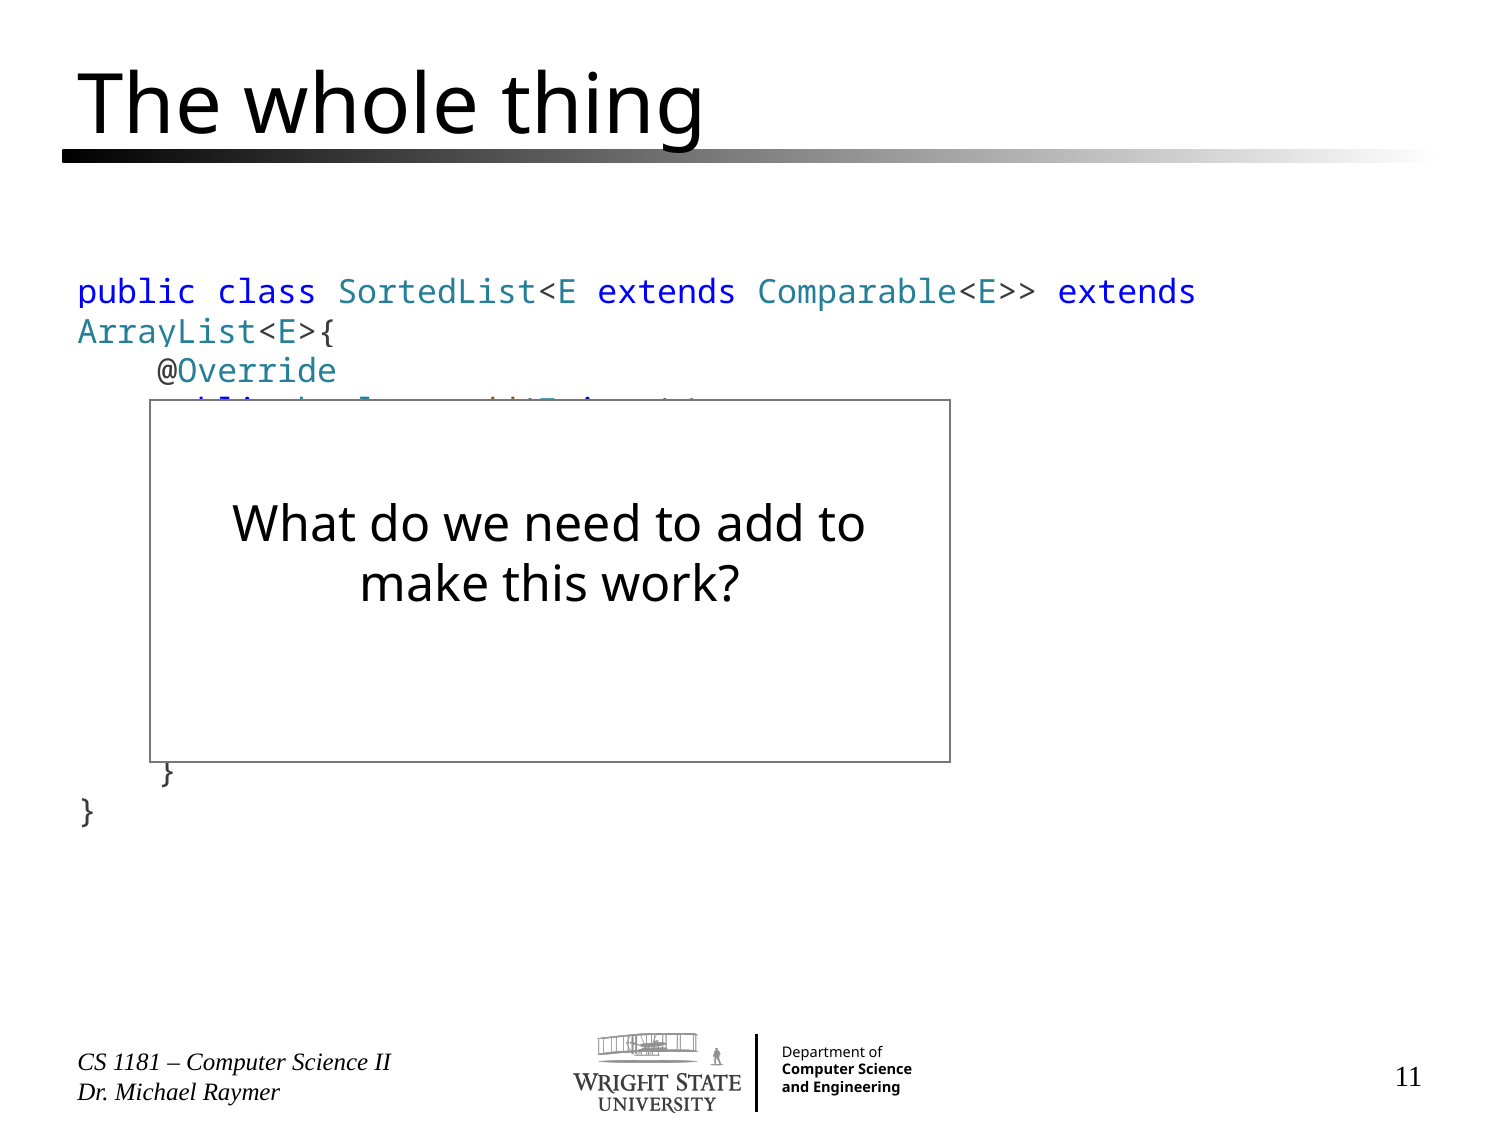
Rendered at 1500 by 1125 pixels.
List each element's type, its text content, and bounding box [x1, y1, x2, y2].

text_box public class SortedList<E extends Comparable<E>> extends ArrayList<E>{ @Override public boolean add(E item){ super.add(item); Collections.sort(this); return(true); } @Override public void add(int index, E item){ add(item); } } [62, 262, 1438, 837]
title The whole thing [62, 50, 1438, 150]
slide_number 11 [1125, 1037, 1438, 1113]
footer CS 1181 – Computer Science II Dr. Michael Raymer [62, 1037, 438, 1113]
text_box What do we need to add to make this work? [149, 399, 951, 763]
picture [573, 1033, 741, 1113]
